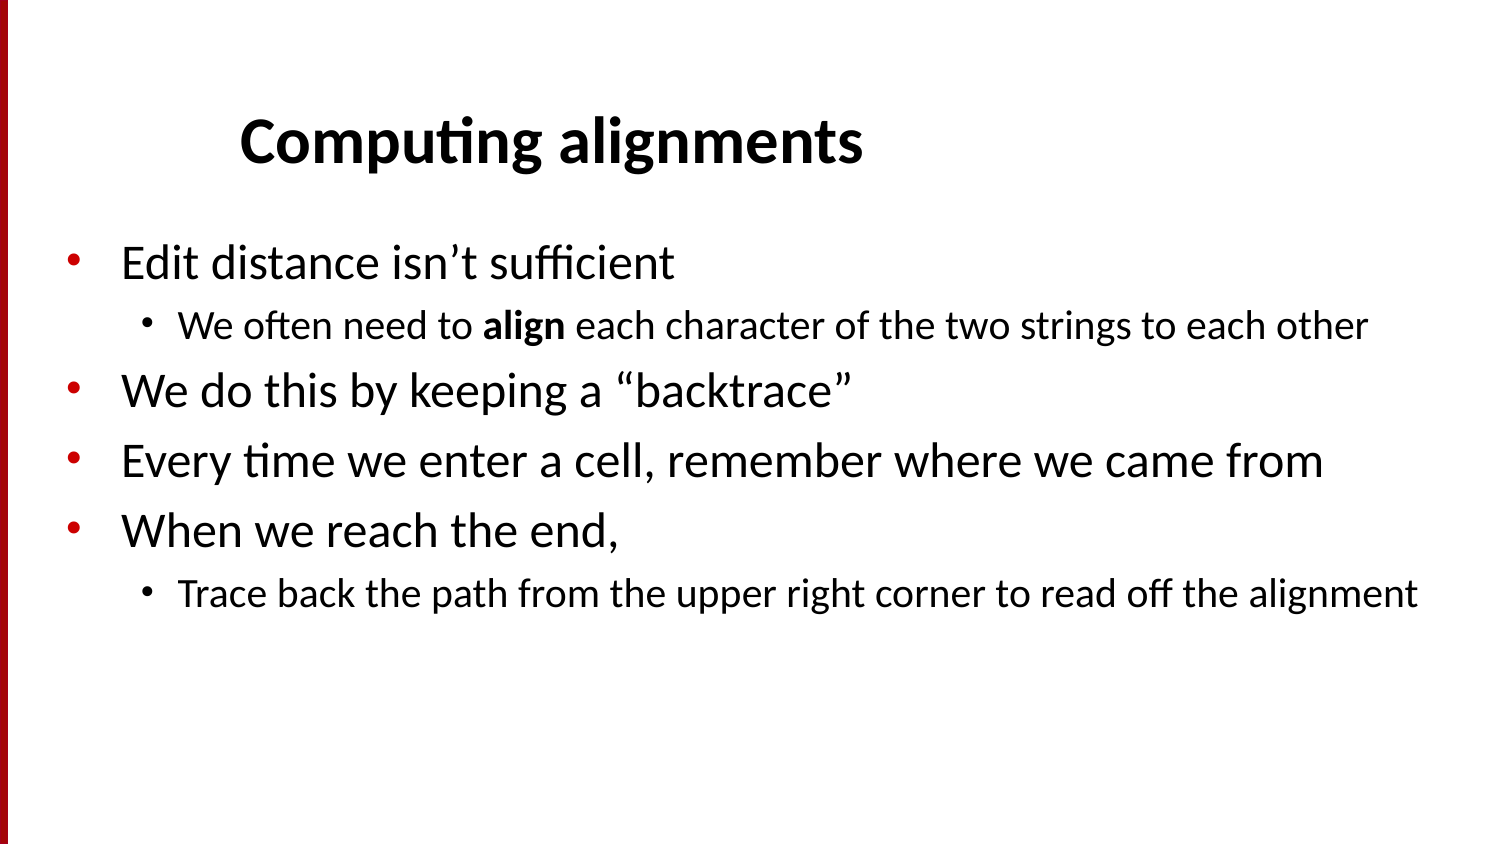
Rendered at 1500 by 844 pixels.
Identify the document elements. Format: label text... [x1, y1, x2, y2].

list Edit distance isn’t sufficient We often need to align each character of the two strings to each other We do this by keeping a “backtrace” Every time we enter a cell, remember where we came from When we reach the end, Trace back the path from the upper right corner to read off the alignment [50, 221, 1450, 769]
title Computing alignments [225, 62, 1450, 185]
